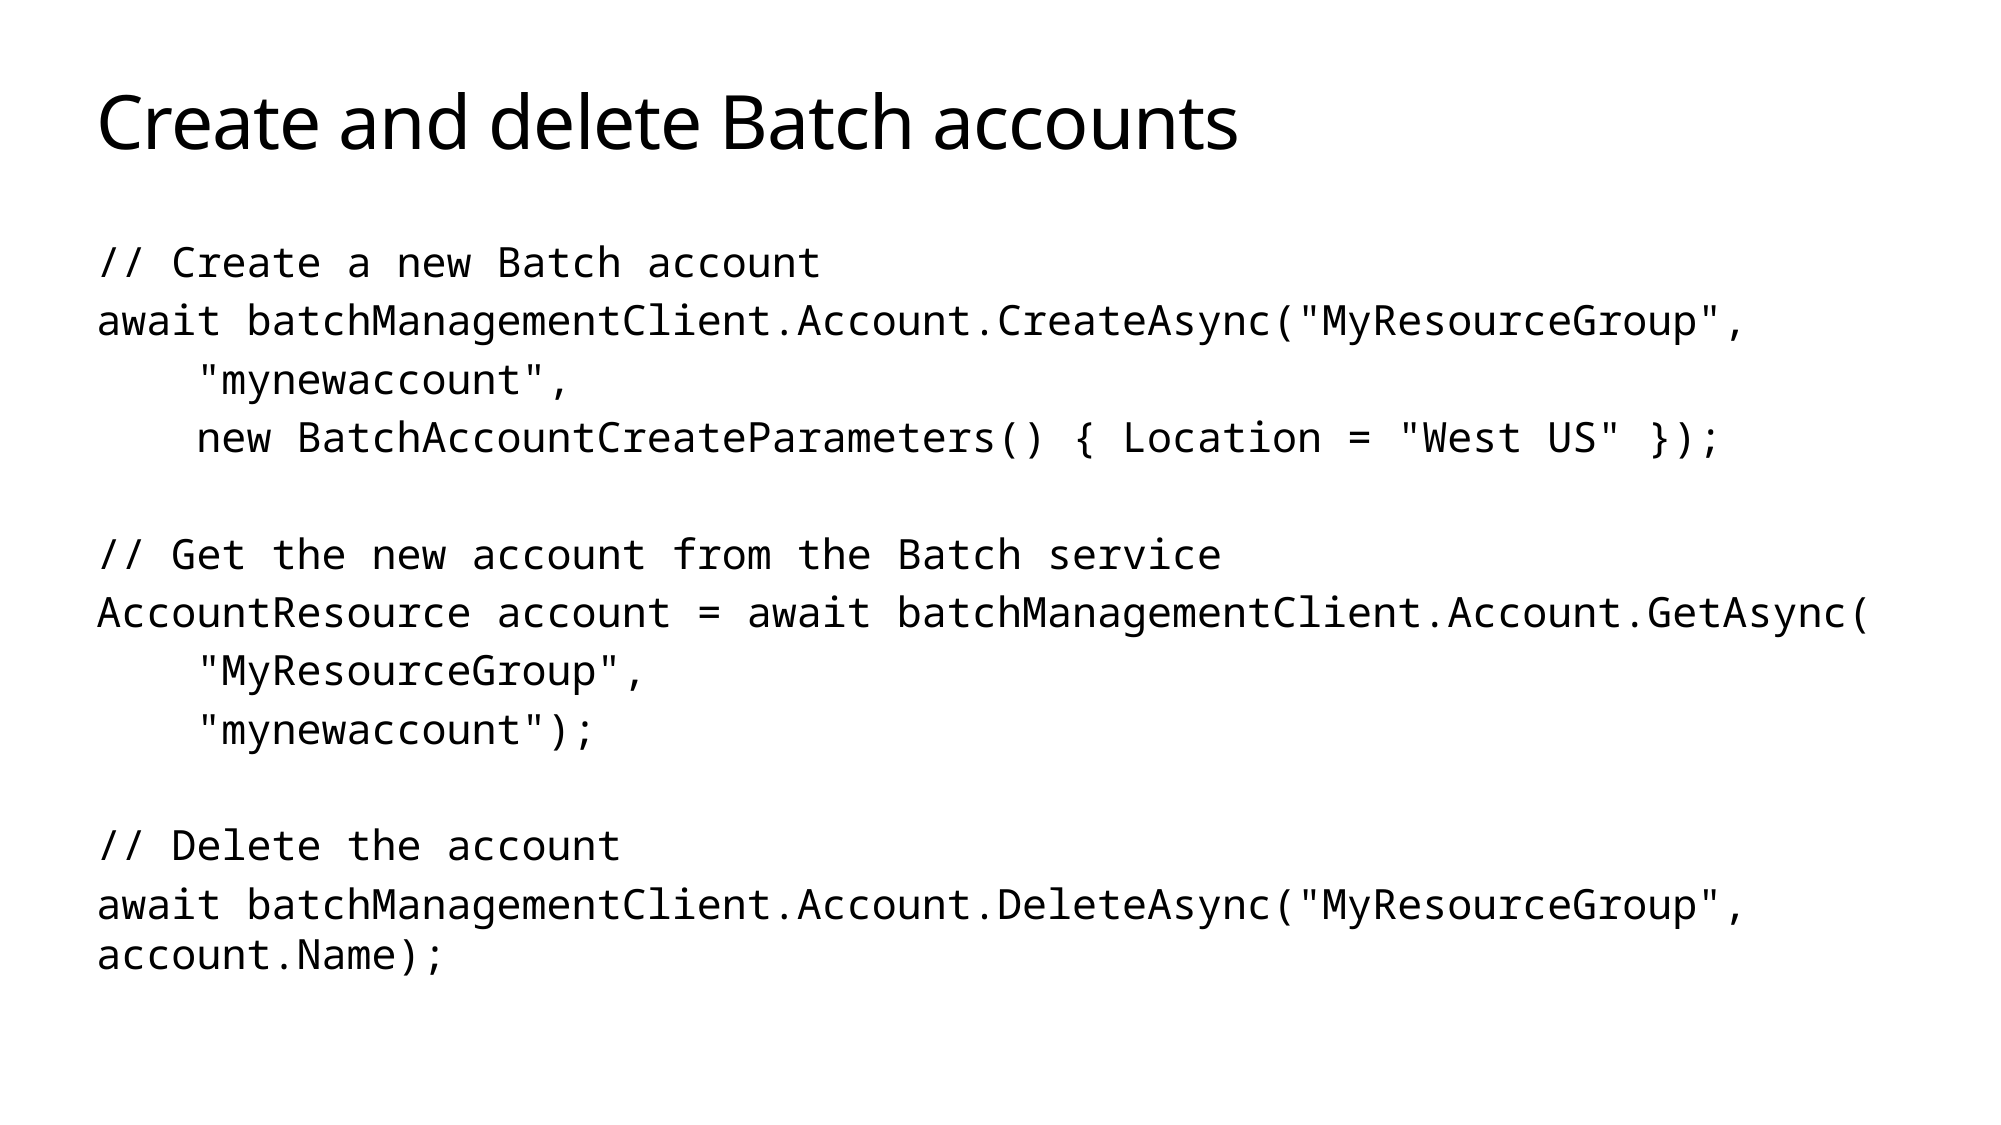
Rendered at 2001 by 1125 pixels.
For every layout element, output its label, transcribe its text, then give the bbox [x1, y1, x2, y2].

title Create and delete Batch accounts [96, 75, 1904, 166]
list // Create a new Batch account await batchManagementClient.Account.CreateAsync("MyResourceGroup", "mynewaccount", new BatchAccountCreateParameters() { Location = "West US" }); // Get the new account from the Batch service AccountResource account = await batchManagementClient.Account.GetAsync( "MyResourceGroup", "mynewaccount"); // Delete the account await batchManagementClient.Account.DeleteAsync("MyResourceGroup", account.Name); [96, 235, 1904, 1004]
